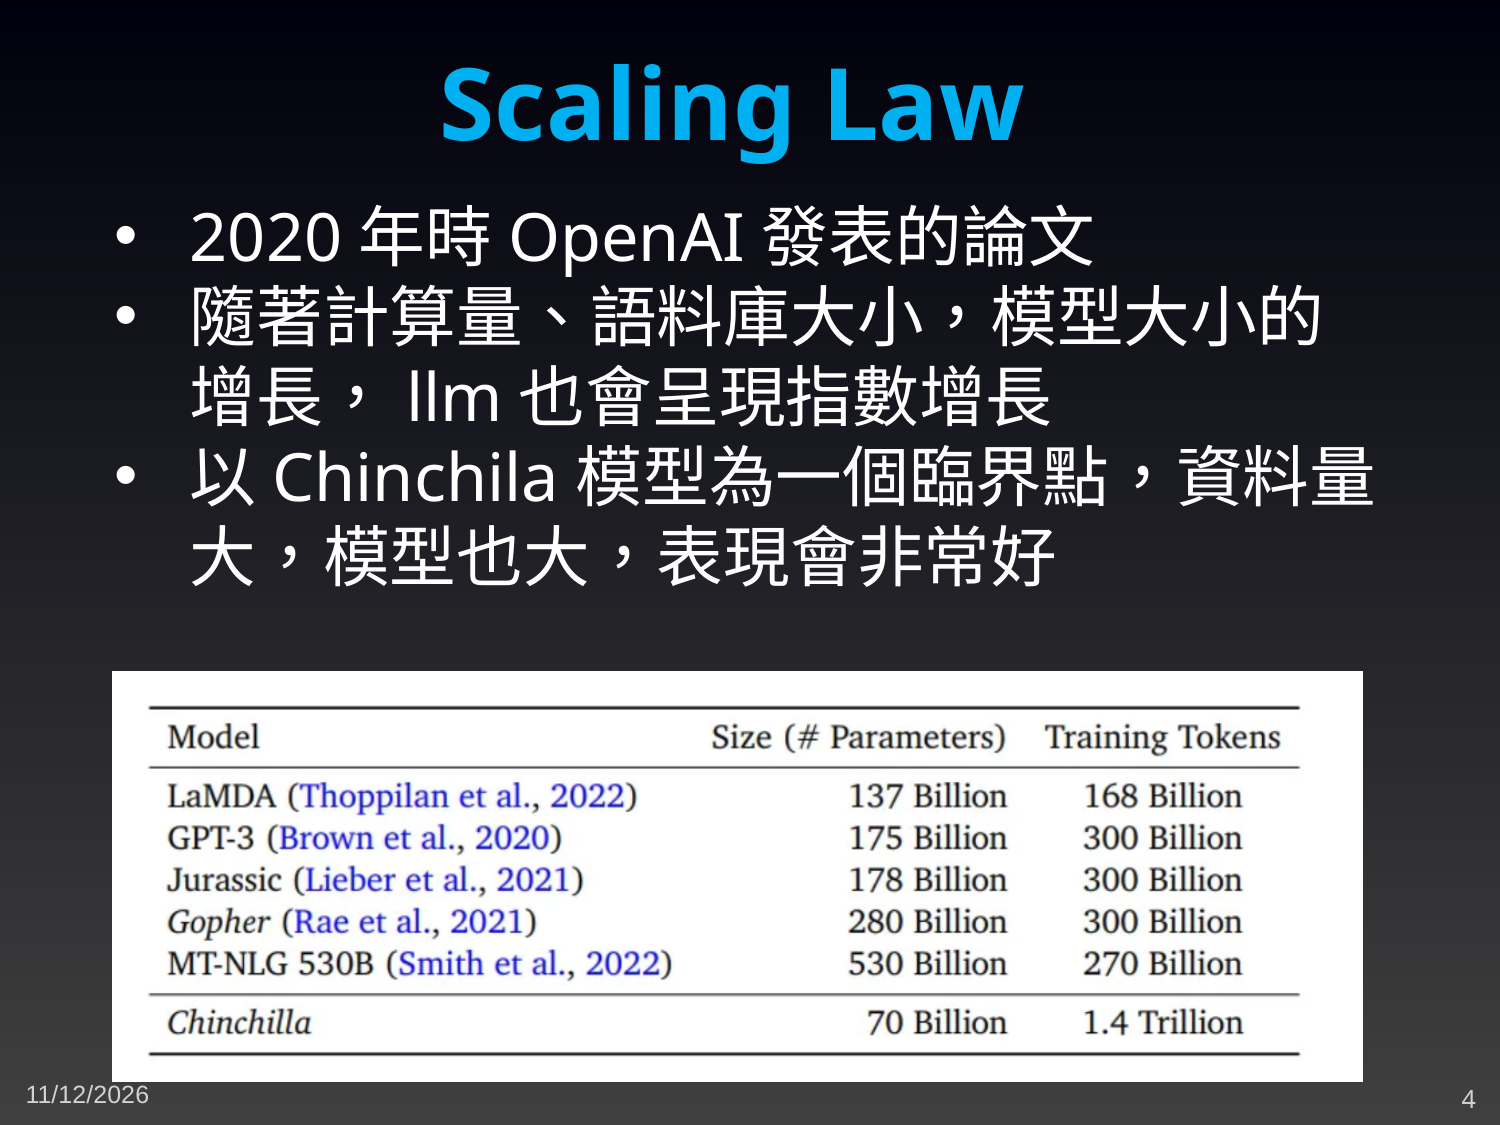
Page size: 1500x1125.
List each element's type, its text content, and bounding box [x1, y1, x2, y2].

text_box Scaling Law [424, 12, 1113, 175]
text_box 2020年時OpenAI發表的論文 隨著計算量、語料庫大小，模型大小的增長，llm也會呈現指數增長 以Chinchila模型為一個臨界點，資料量大，模型也大，表現會非常好 [99, 187, 1400, 682]
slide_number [10, 1075, 411, 1117]
slide_number 4 [1340, 1075, 1491, 1117]
picture [112, 671, 1363, 1082]
